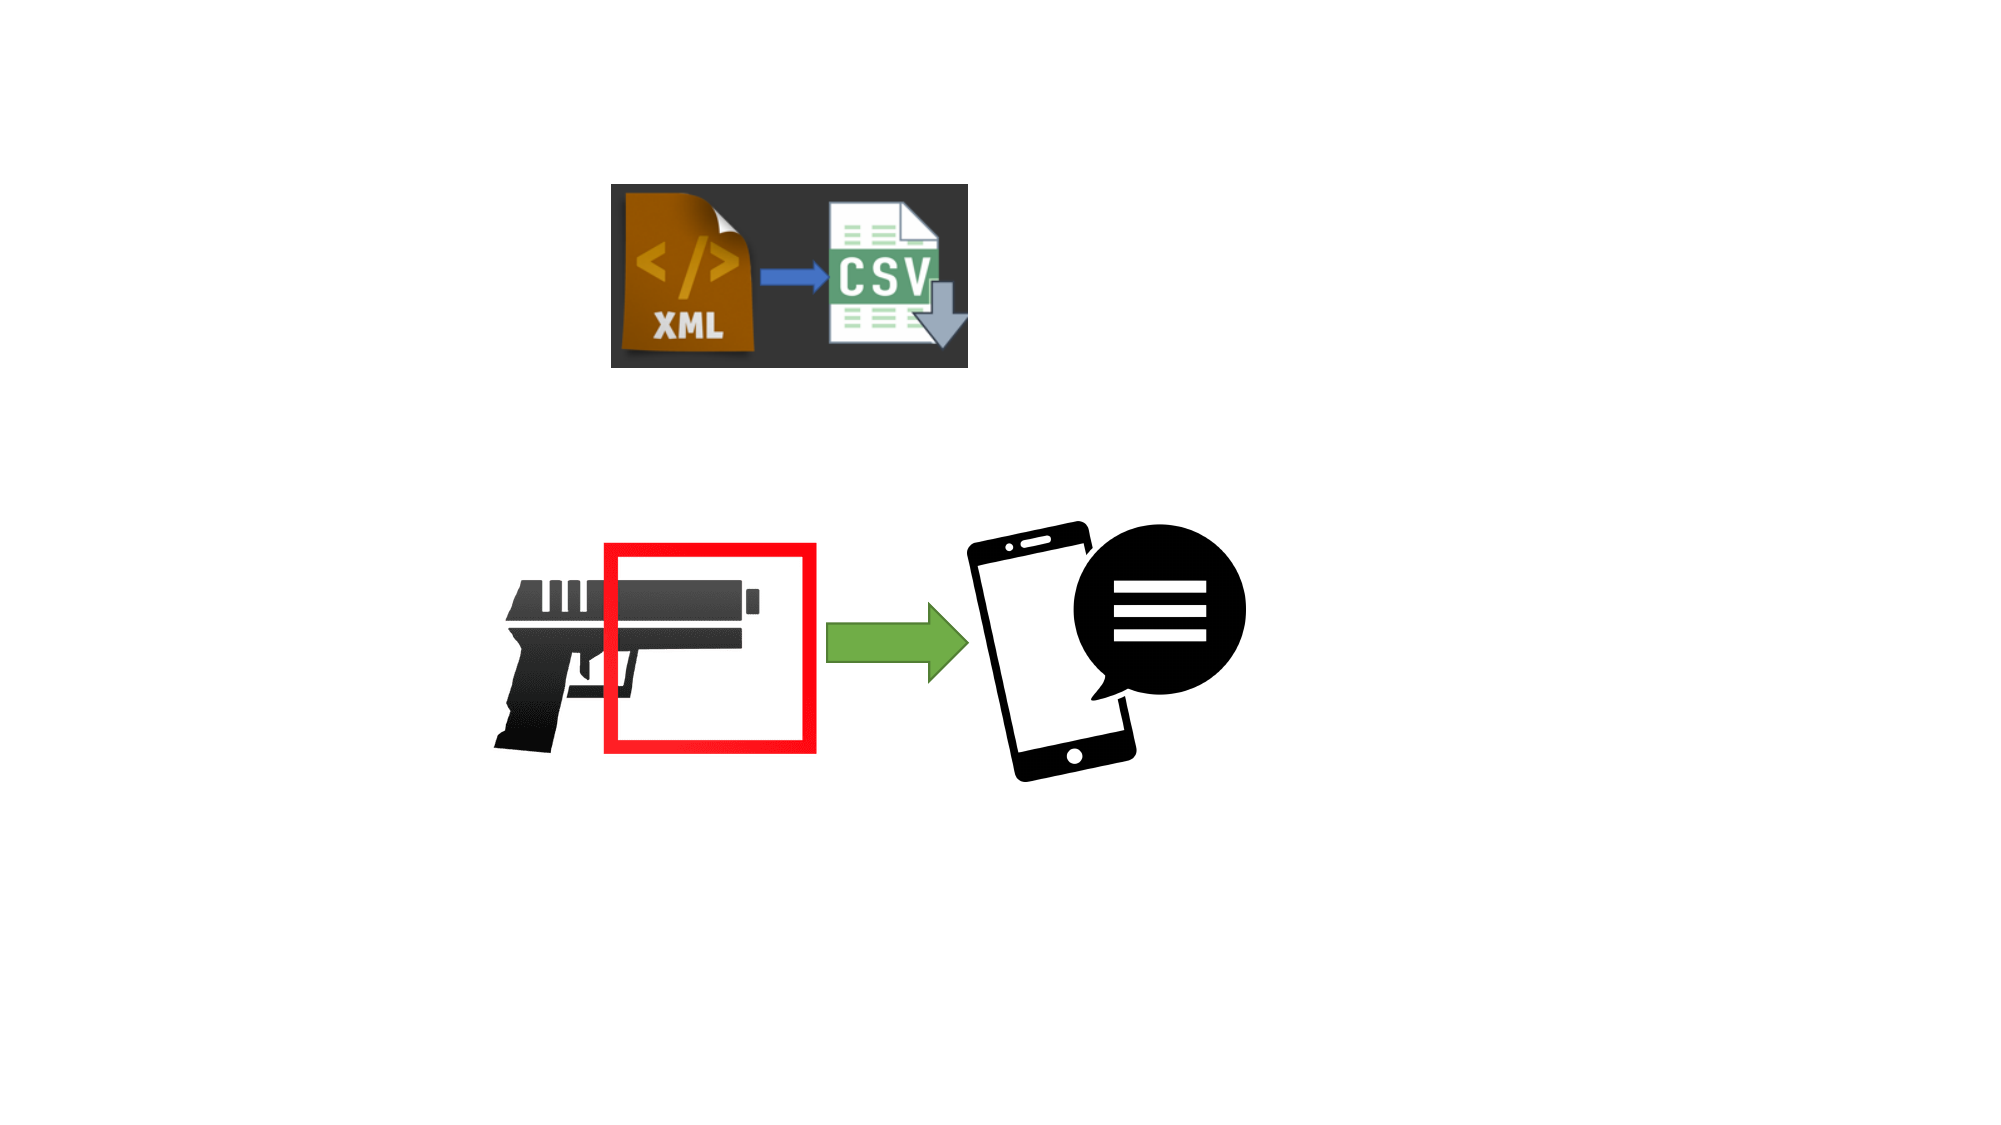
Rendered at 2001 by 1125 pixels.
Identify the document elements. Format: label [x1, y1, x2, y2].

picture [475, 513, 828, 769]
text_box [828, 601, 967, 684]
picture [967, 503, 1246, 782]
picture [611, 184, 968, 368]
